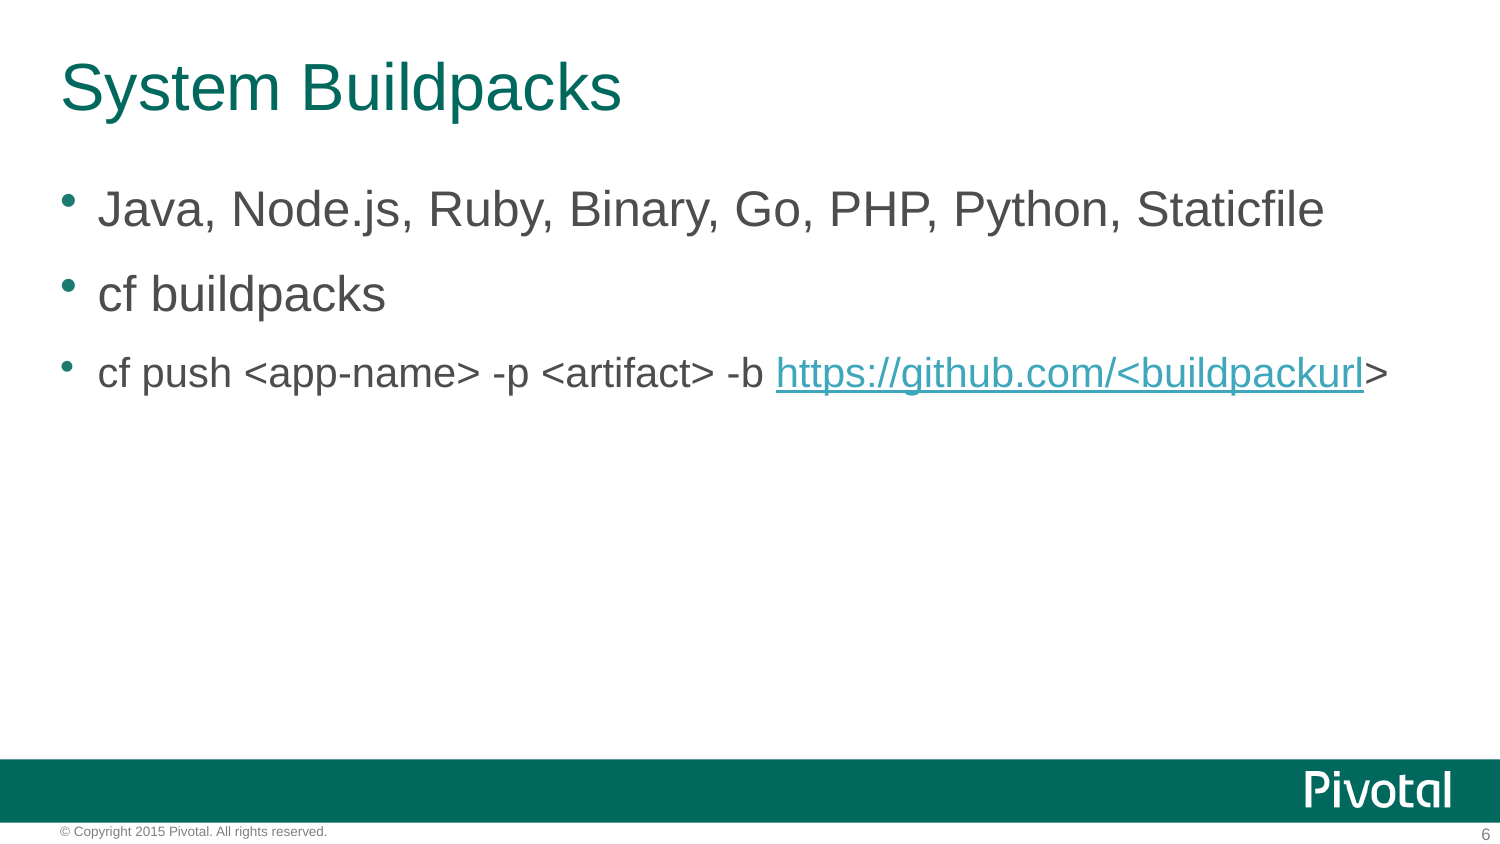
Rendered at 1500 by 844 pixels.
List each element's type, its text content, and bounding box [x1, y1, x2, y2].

title System Buildpacks [60, 53, 1440, 129]
picture [1304, 768, 1452, 811]
list Java, Node.js, Ruby, Binary, Go, PHP, Python, Staticfile cf buildpacks cf push <app-name> -p <artifact> -b https://github.com/<buildpackurl> [60, 176, 1440, 732]
